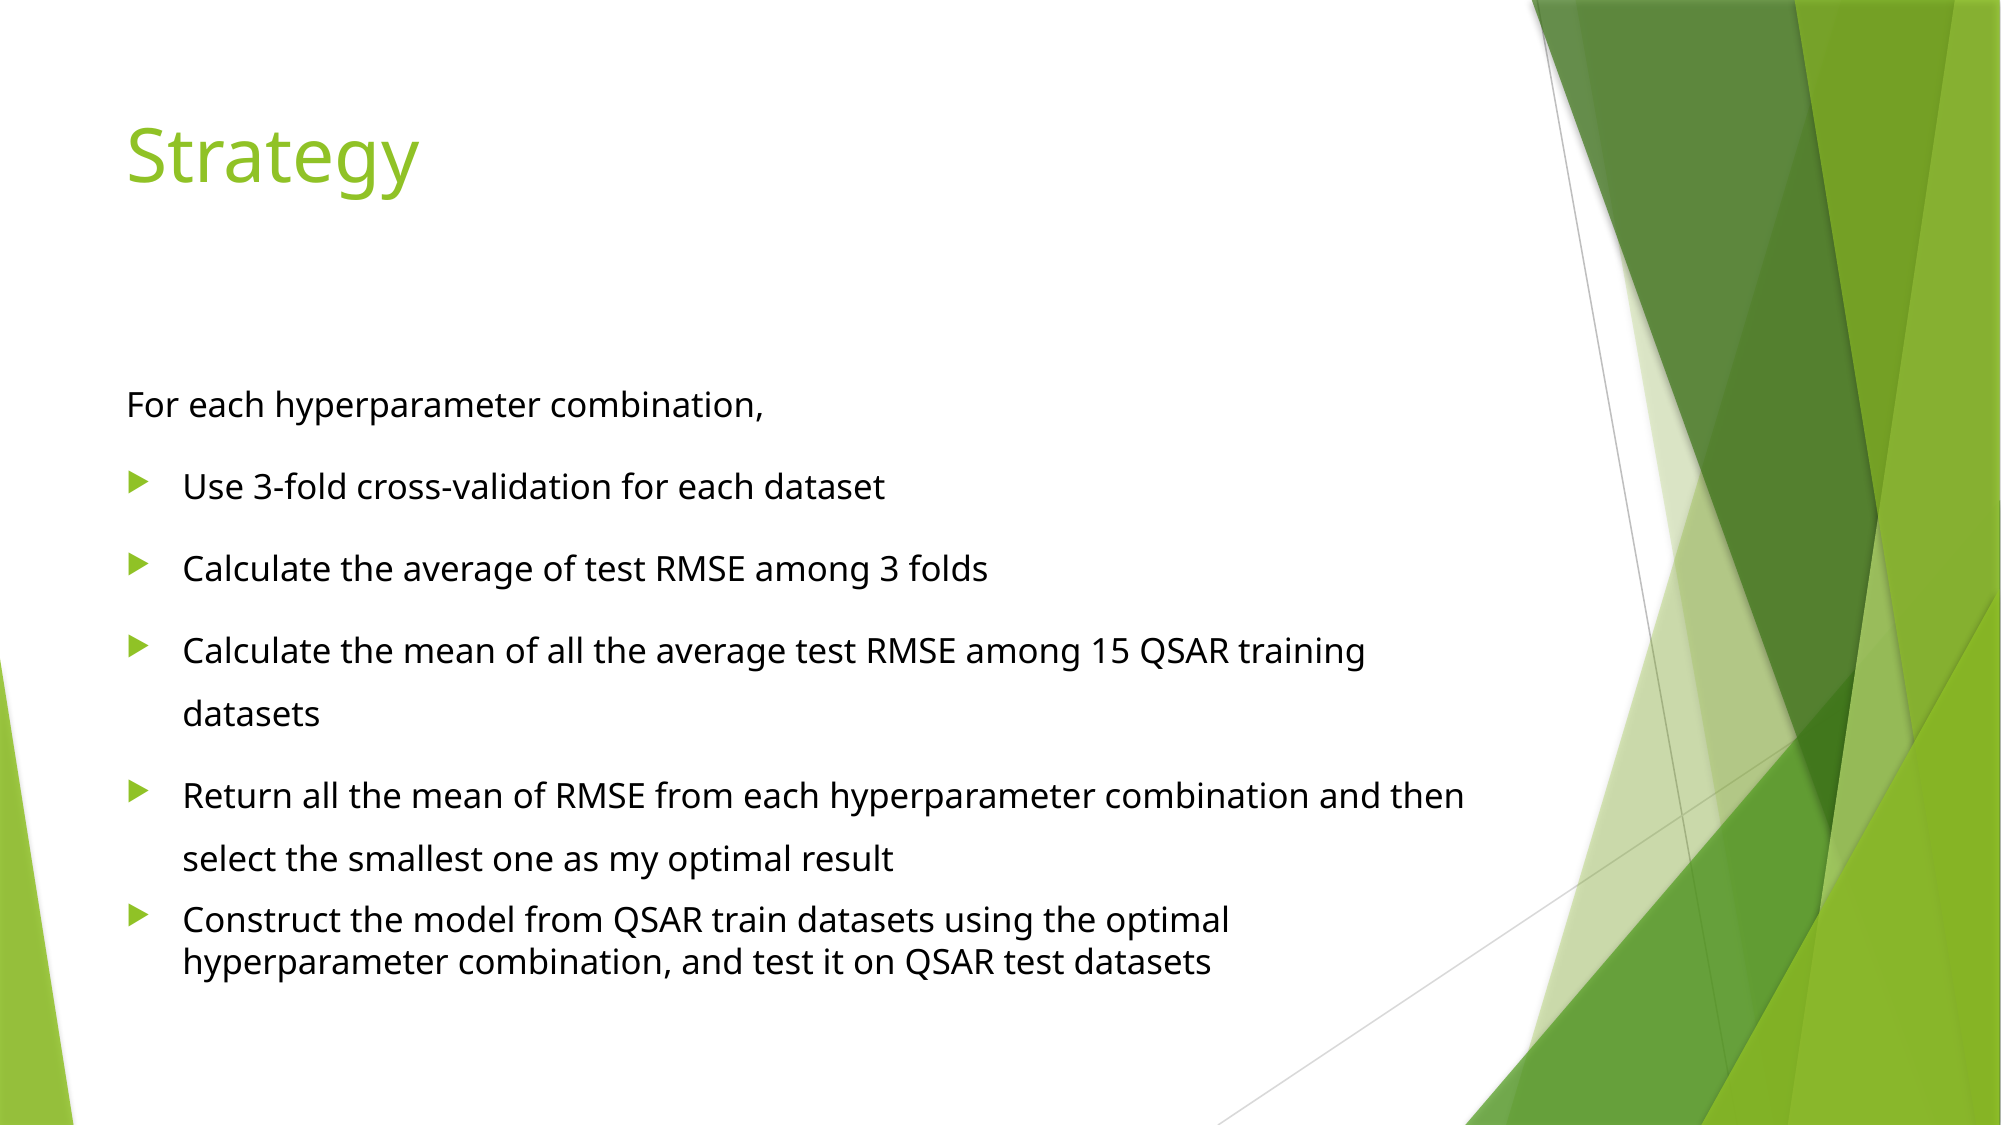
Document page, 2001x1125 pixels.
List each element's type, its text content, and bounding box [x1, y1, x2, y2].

title Strategy [111, 99, 1522, 317]
list For each hyperparameter combination, Use 3-fold cross-validation for each dataset Calculate the average of test RMSE among 3 folds Calculate the mean of all the average test RMSE among 15 QSAR training datasets Return all the mean of RMSE from each hyperparameter combination and then select the smallest one as my optimal result Construct the model from QSAR train datasets using the optimal hyperparameter combination, and test it on QSAR test datasets [111, 354, 1522, 992]
